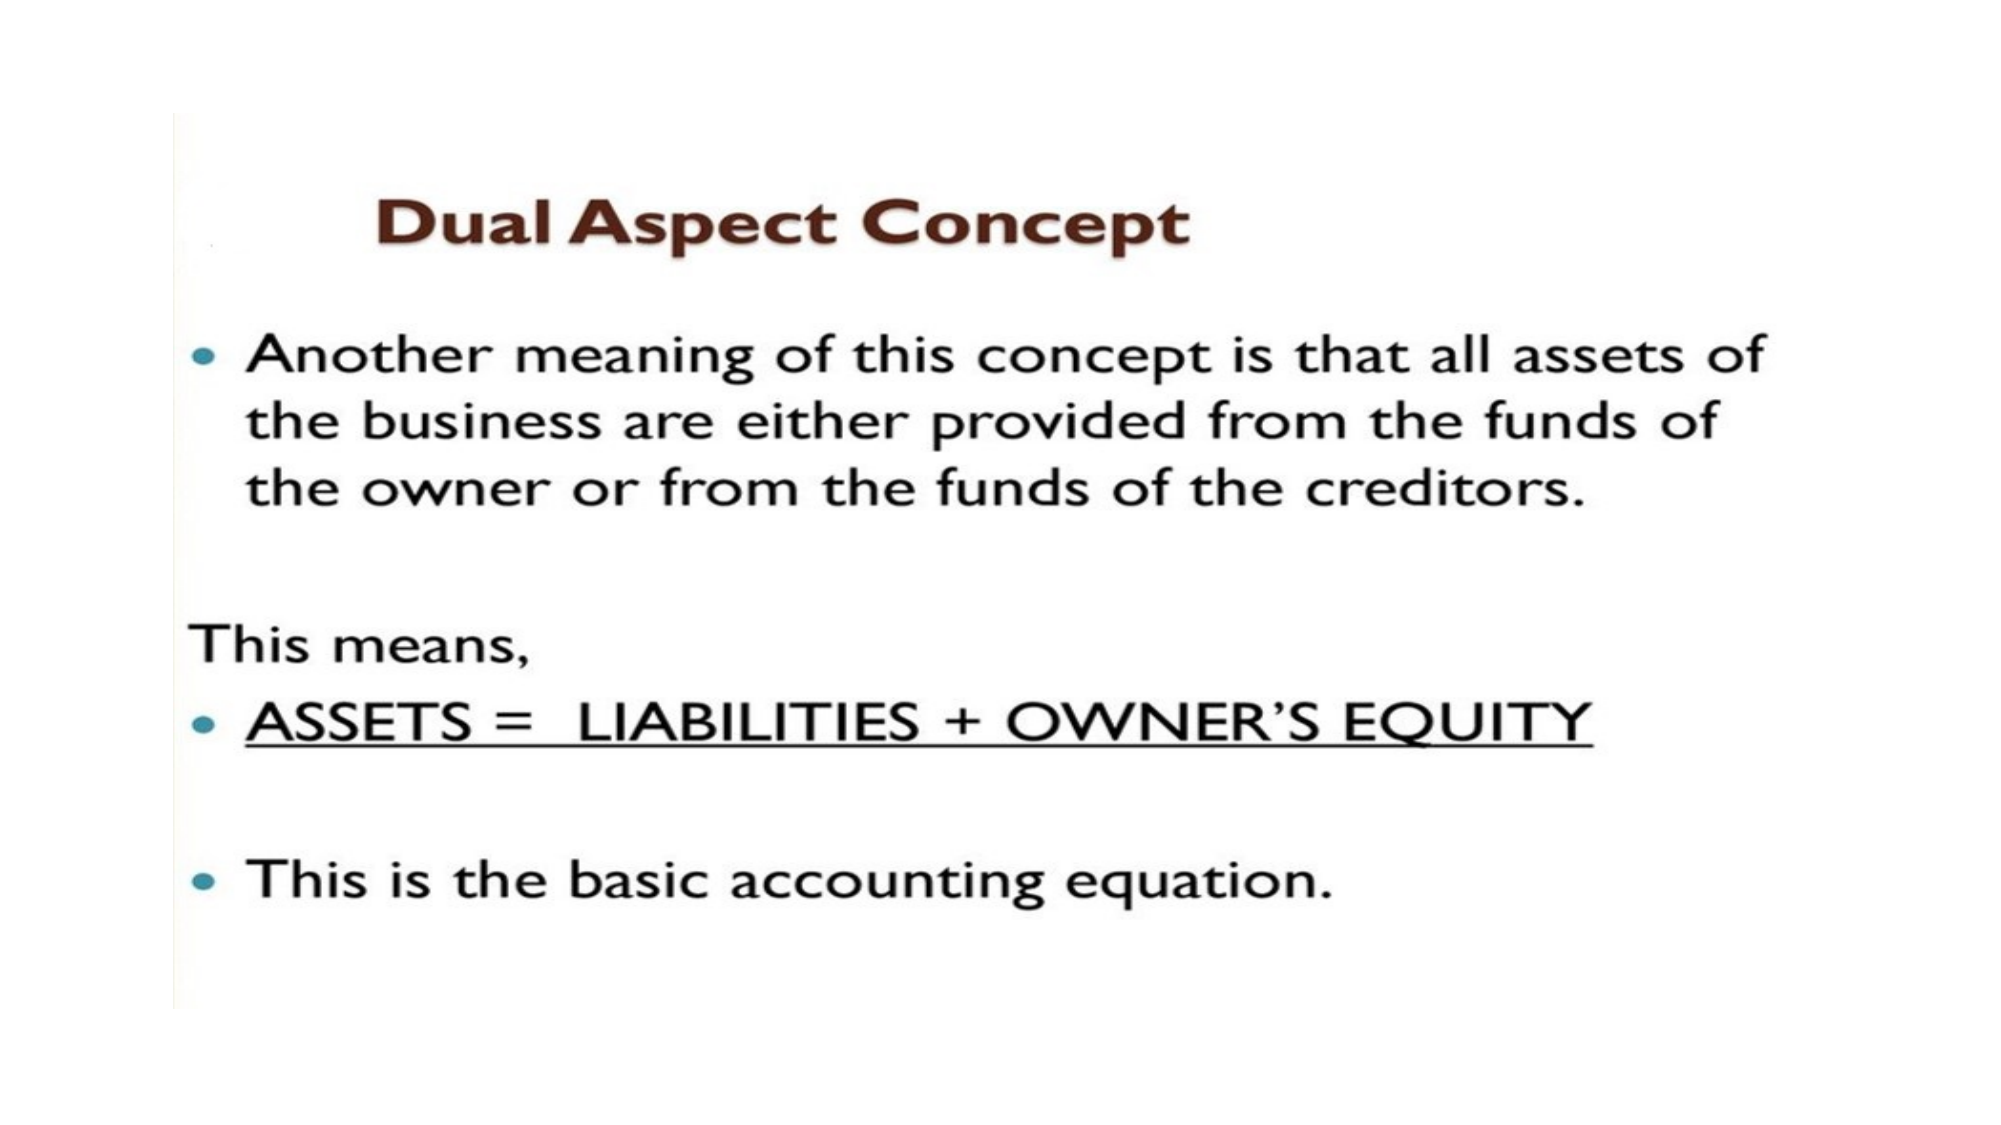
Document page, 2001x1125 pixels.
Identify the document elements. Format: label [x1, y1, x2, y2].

picture [173, 113, 1828, 1009]
